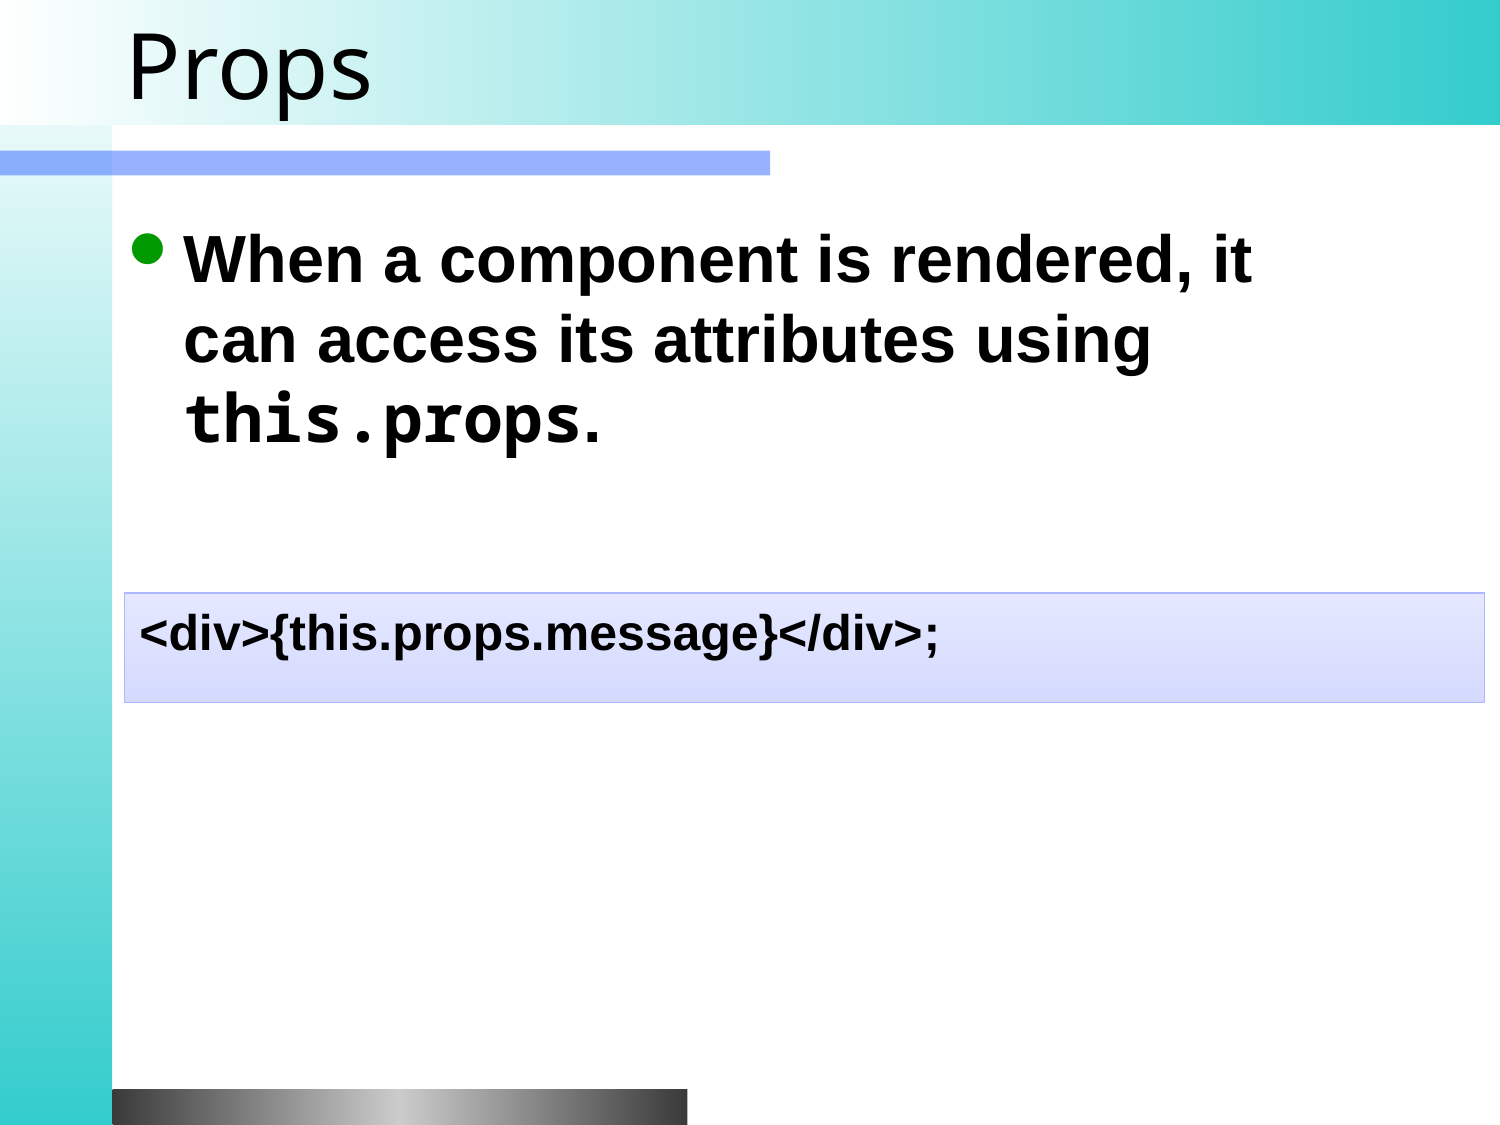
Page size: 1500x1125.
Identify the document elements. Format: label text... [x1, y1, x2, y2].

list When a component is rendered, it can access its attributes using this.props. [112, 208, 1388, 493]
text_box <div>{this.props.message}</div>; [124, 592, 1485, 703]
title Props [110, 0, 1388, 127]
